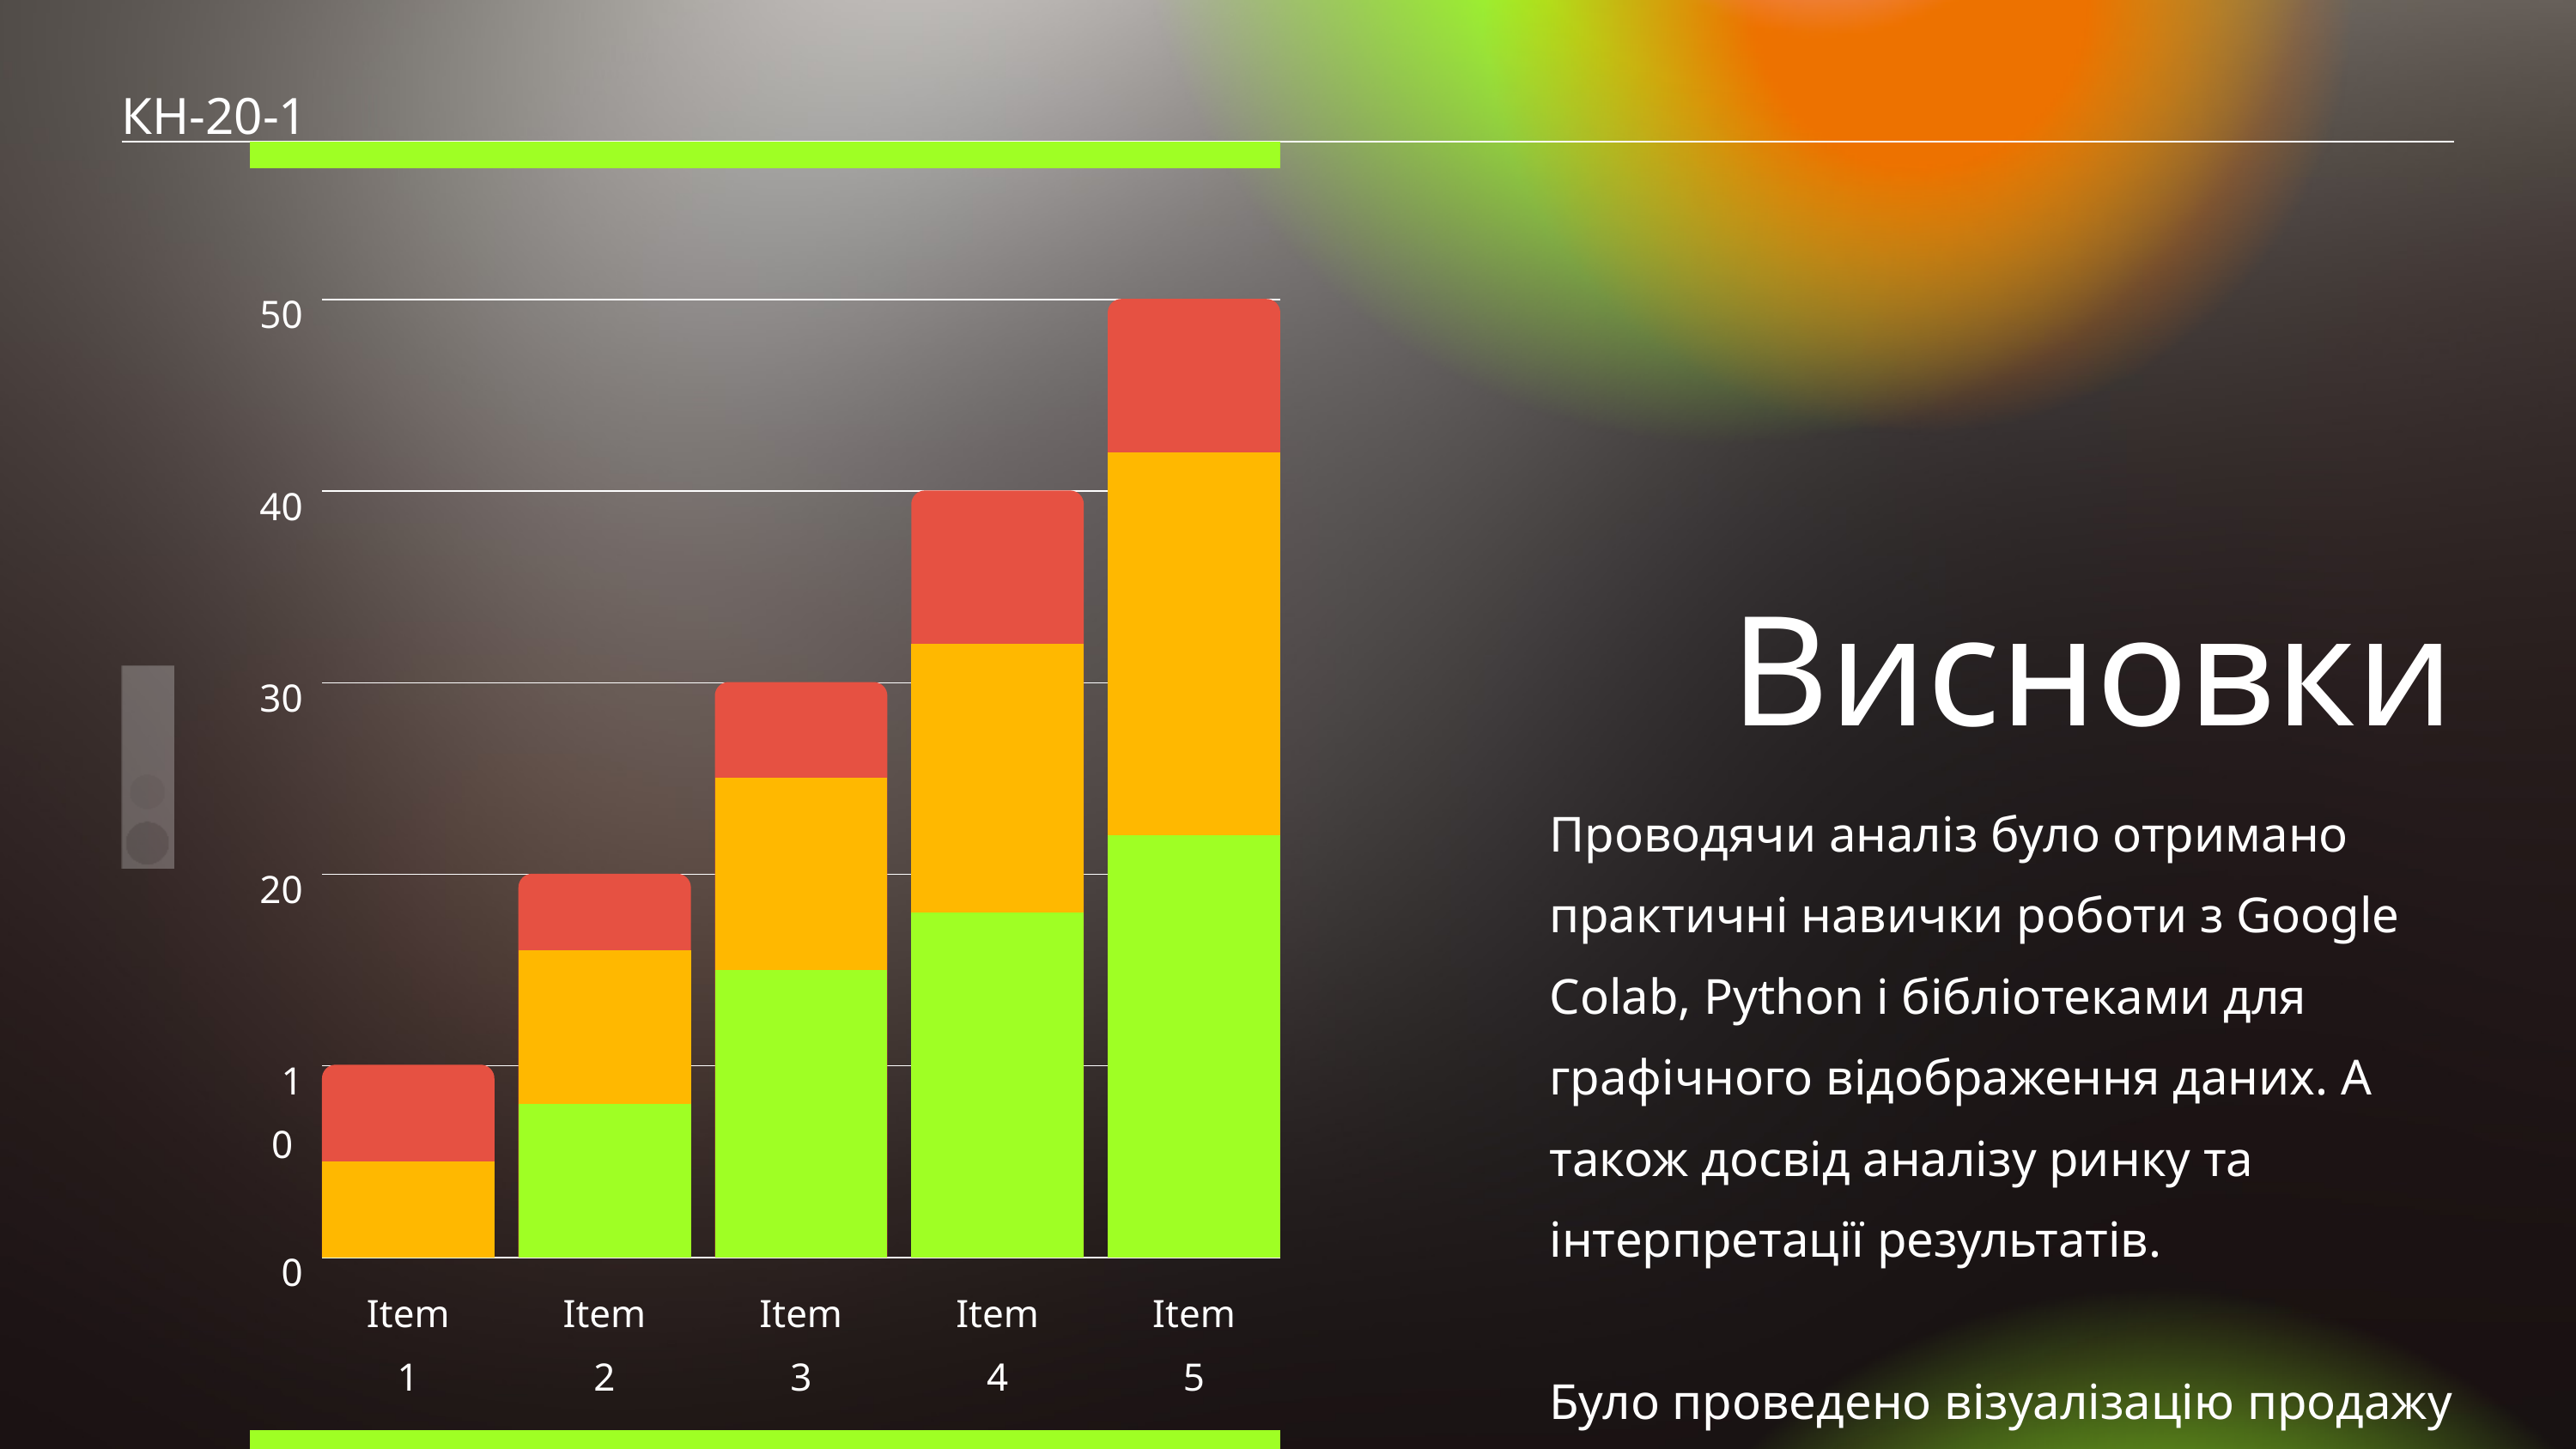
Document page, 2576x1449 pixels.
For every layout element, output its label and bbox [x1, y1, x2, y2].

picture [0, 0, 2576, 1449]
text_box [1549, 573, 2455, 1333]
text_box [249, 1429, 1281, 1449]
text_box [255, 272, 1281, 1321]
text_box [249, 141, 1281, 577]
